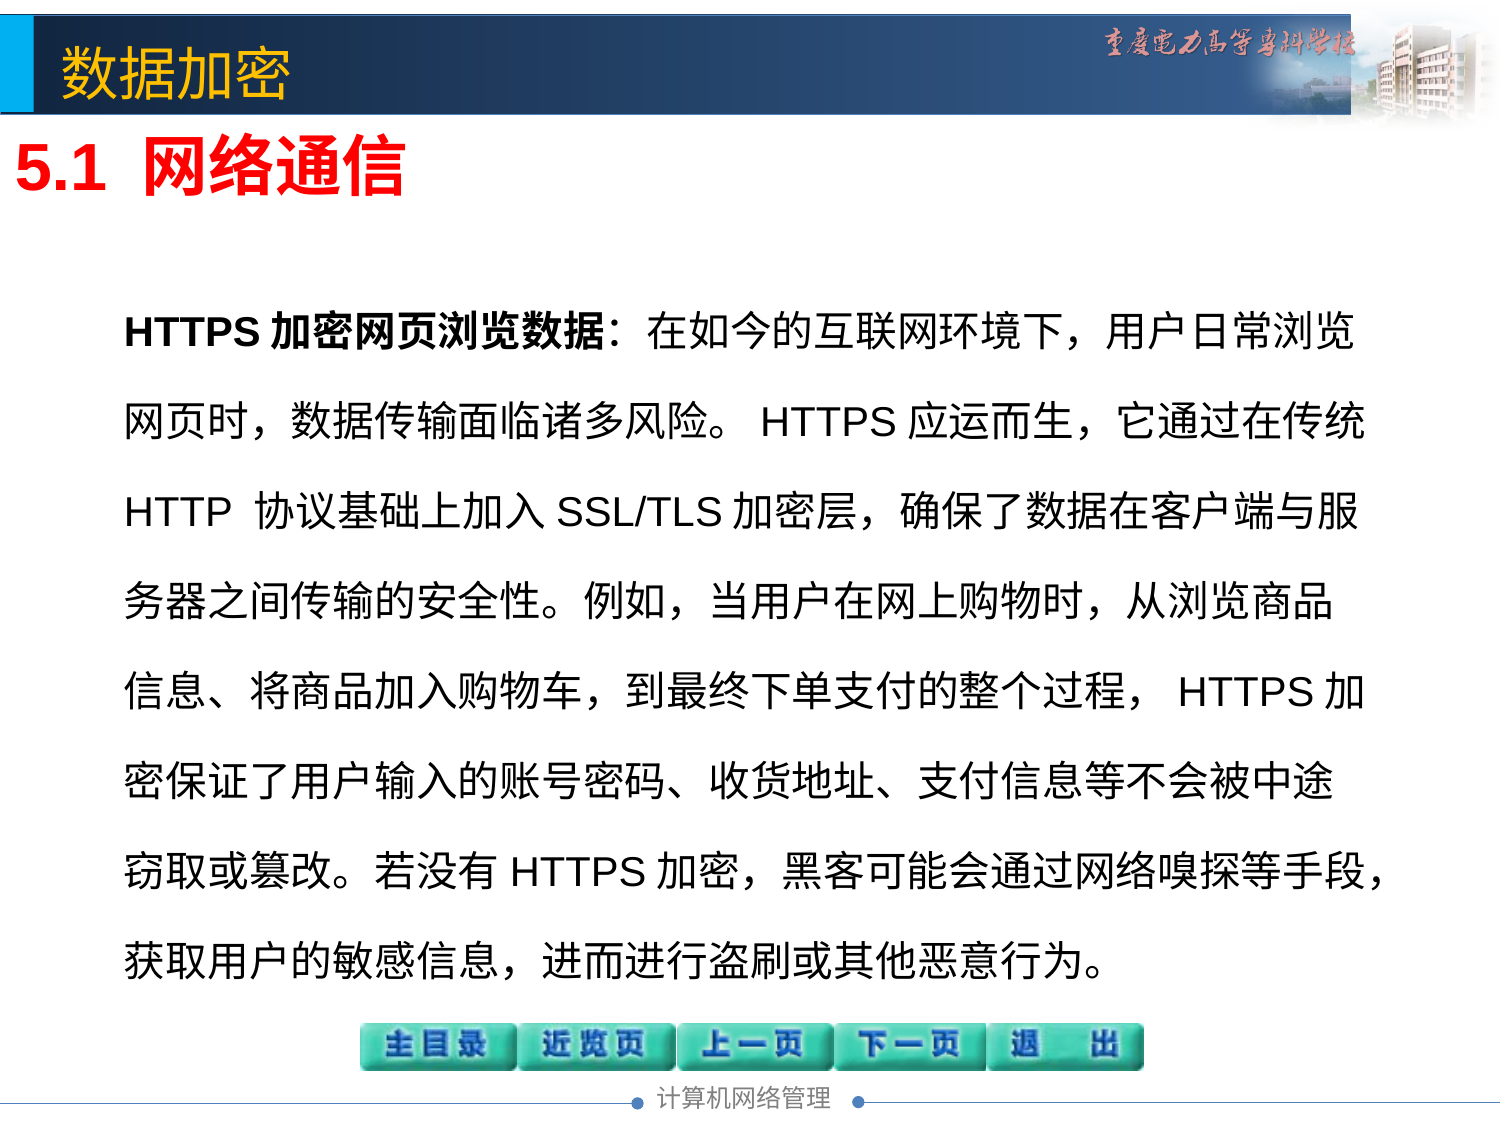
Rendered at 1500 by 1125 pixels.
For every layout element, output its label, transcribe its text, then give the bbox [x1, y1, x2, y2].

text_box 5.1 网络通信 [0, 116, 710, 212]
picture [360, 1023, 676, 1071]
text_box HTTPS加密网页浏览数据：在如今的互联网环境下，用户日常浏览网页时，数据传输面临诸多风险。HTTPS应运而生，它通过在传统 HTTP 协议基础上加入SSL/TLS加密层，确保了数据在客户端与服务器之间传输的安全性。例如，当用户在网上购物时，从浏览商品信息、将商品加入购物车，到最终下单支付的整个过程，HTTPS加密保证了用户输入的账号密码、收货地址、支付信息等不会被中途窃取或篡改。若没有HTTPS加密，黑客可能会通过网络嗅探等手段，获取用户的敏感信息，进而进行盗刷或其他恶意行为。 [109, 257, 1391, 992]
picture [1084, 15, 1374, 86]
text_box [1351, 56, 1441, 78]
picture [677, 1023, 1144, 1071]
